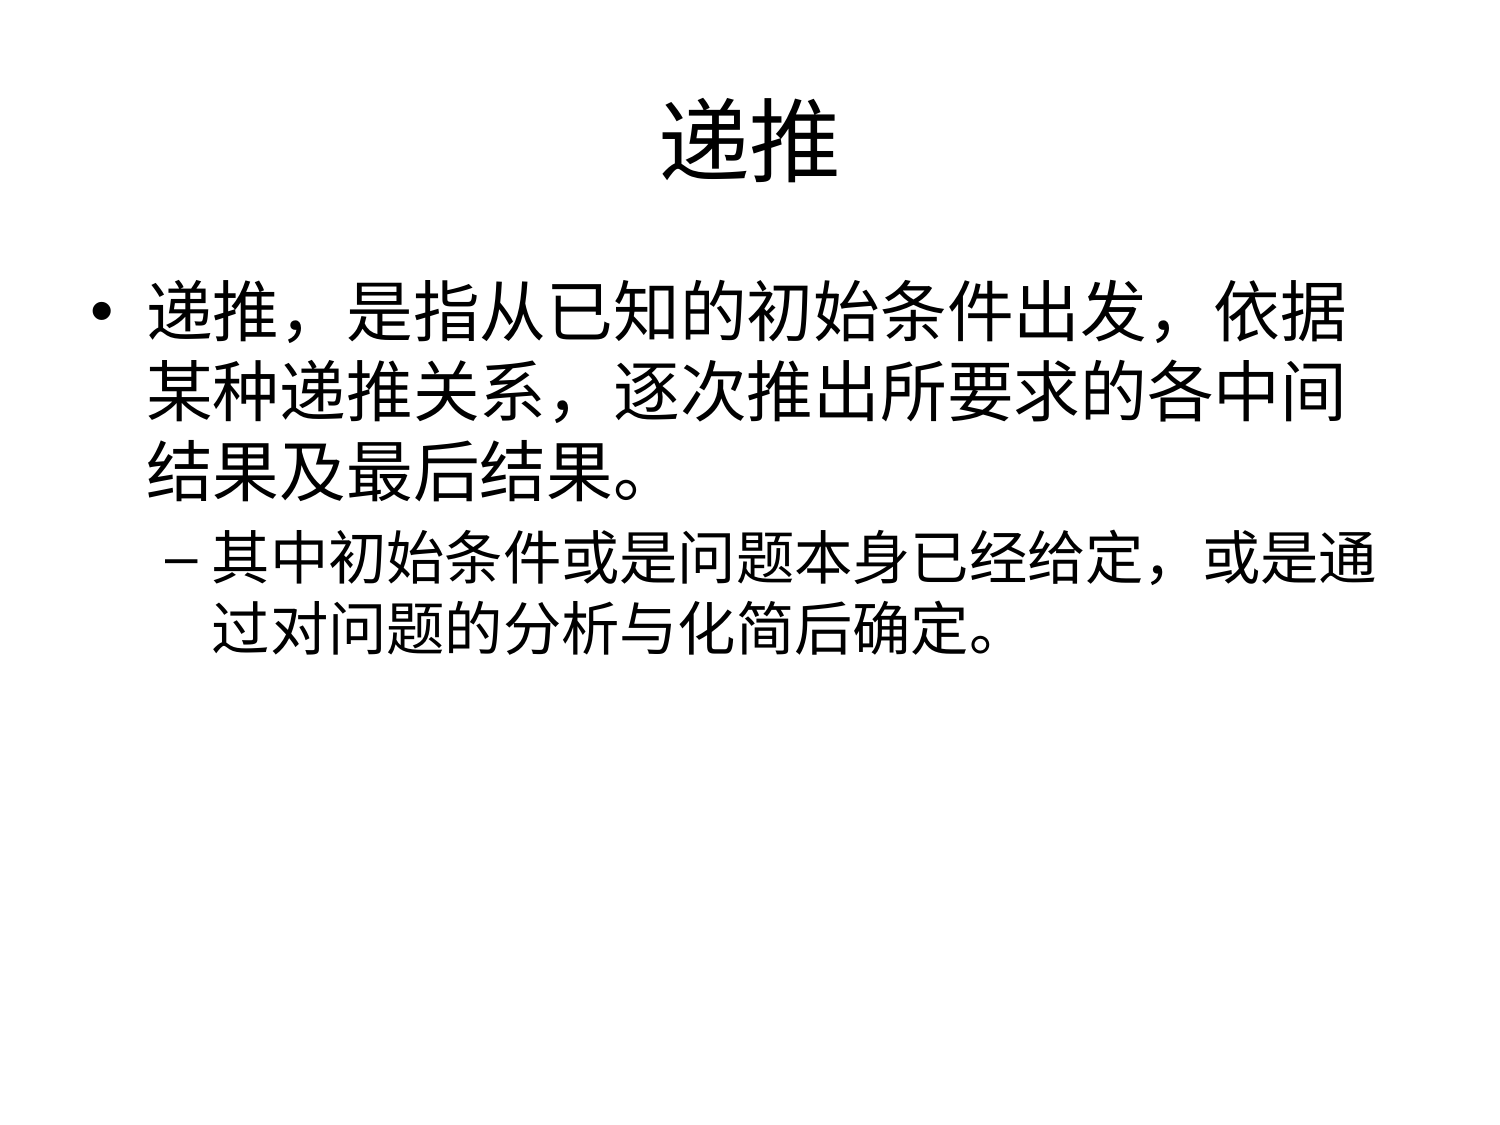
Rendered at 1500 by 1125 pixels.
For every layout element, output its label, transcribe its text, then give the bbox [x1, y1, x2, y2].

title 递推 [75, 45, 1425, 233]
list 递推，是指从已知的初始条件出发，依据某种递推关系，逐次推出所要求的各中间结果及最后结果。 其中初始条件或是问题本身已经给定，或是通过对问题的分析与化简后确定。 [75, 262, 1425, 1005]
